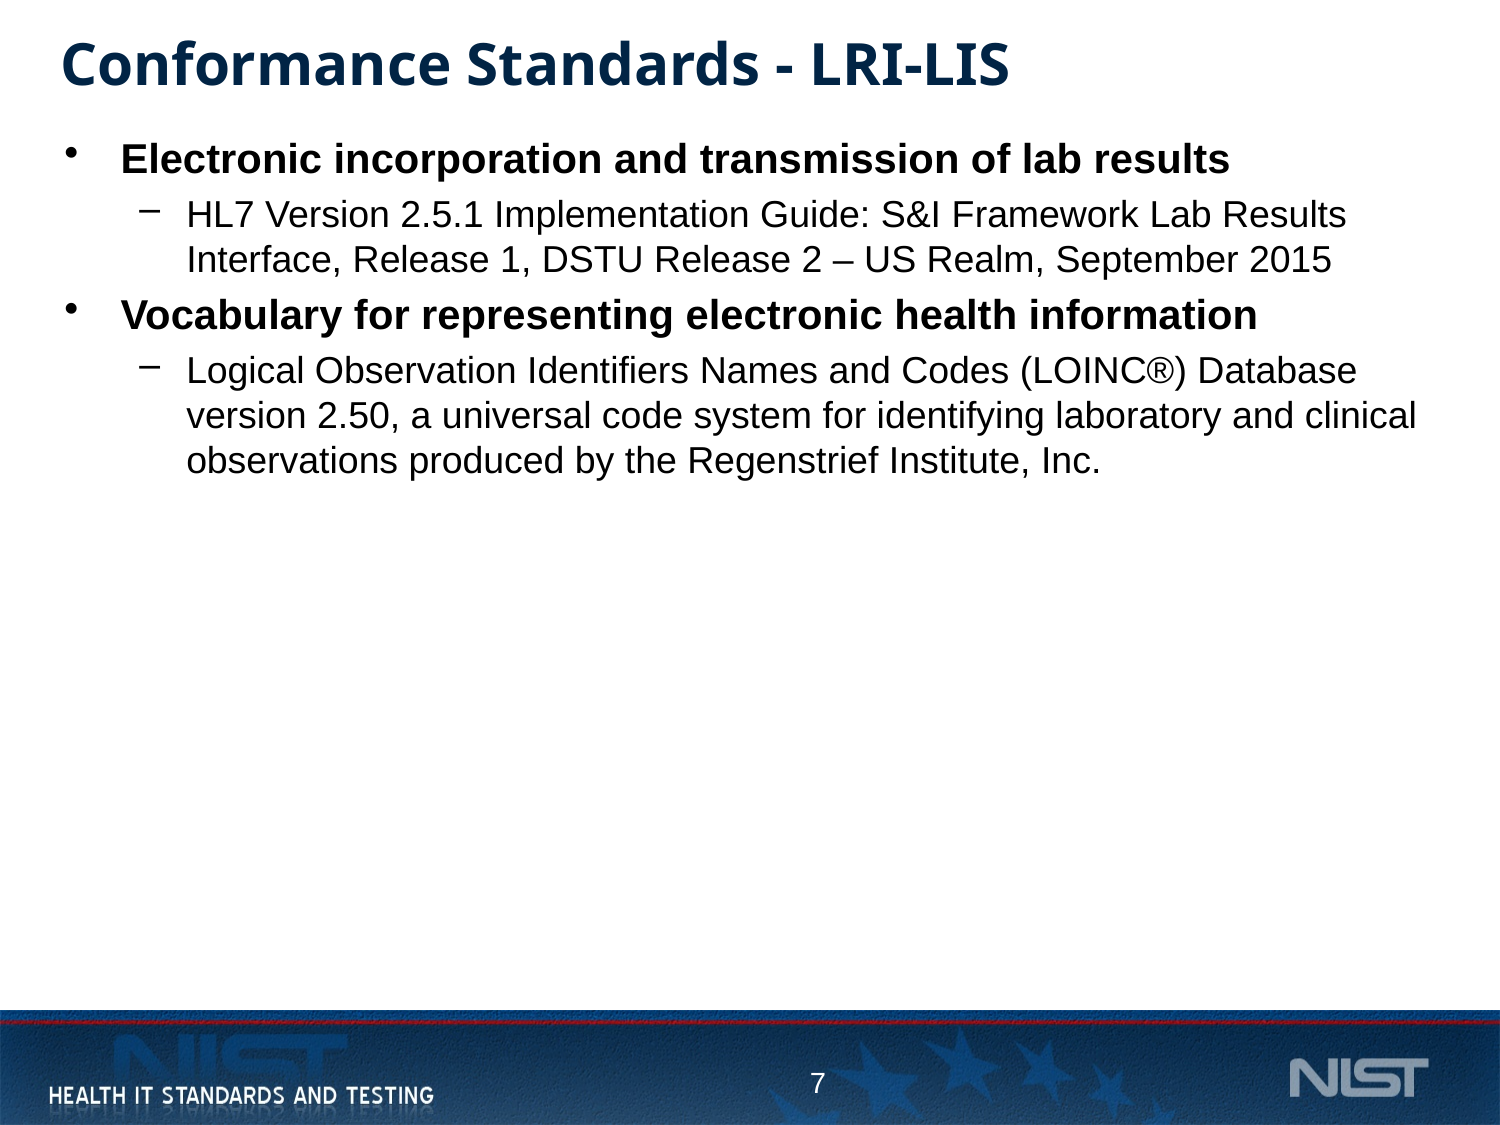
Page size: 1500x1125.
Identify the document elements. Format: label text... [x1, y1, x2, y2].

list Electronic incorporation and transmission of lab results HL7 Version 2.5.1 Implementation Guide: S&I Framework Lab Results Interface, Release 1, DSTU Release 2 – US Realm, September 2015 Vocabulary for representing electronic health information Logical Observation Identifiers Names and Codes (LOINC®) Database version 2.50, a universal code system for identifying laboratory and clinical observations produced by the Regenstrief Institute, Inc. [49, 124, 1488, 801]
slide_number 7 [642, 1056, 994, 1125]
title Conformance Standards - LRI-LIS [45, 19, 1448, 106]
picture [0, 1010, 1500, 1125]
